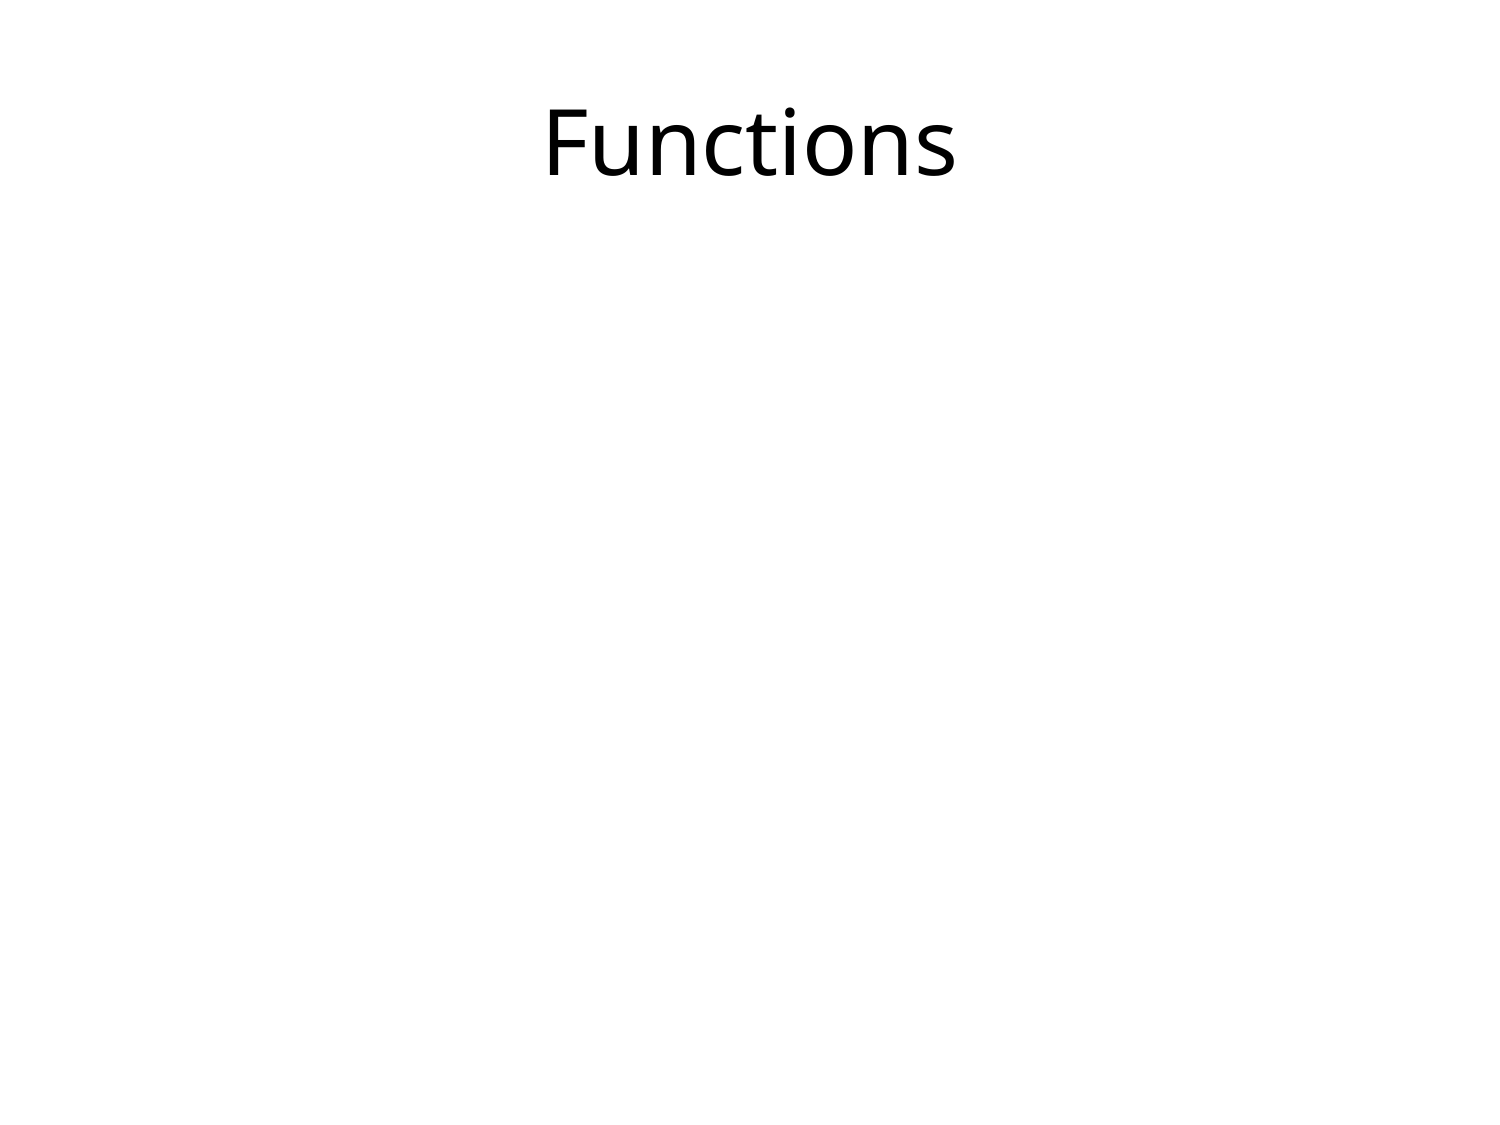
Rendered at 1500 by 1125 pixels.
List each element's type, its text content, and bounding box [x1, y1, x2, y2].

title Functions [75, 45, 1425, 233]
